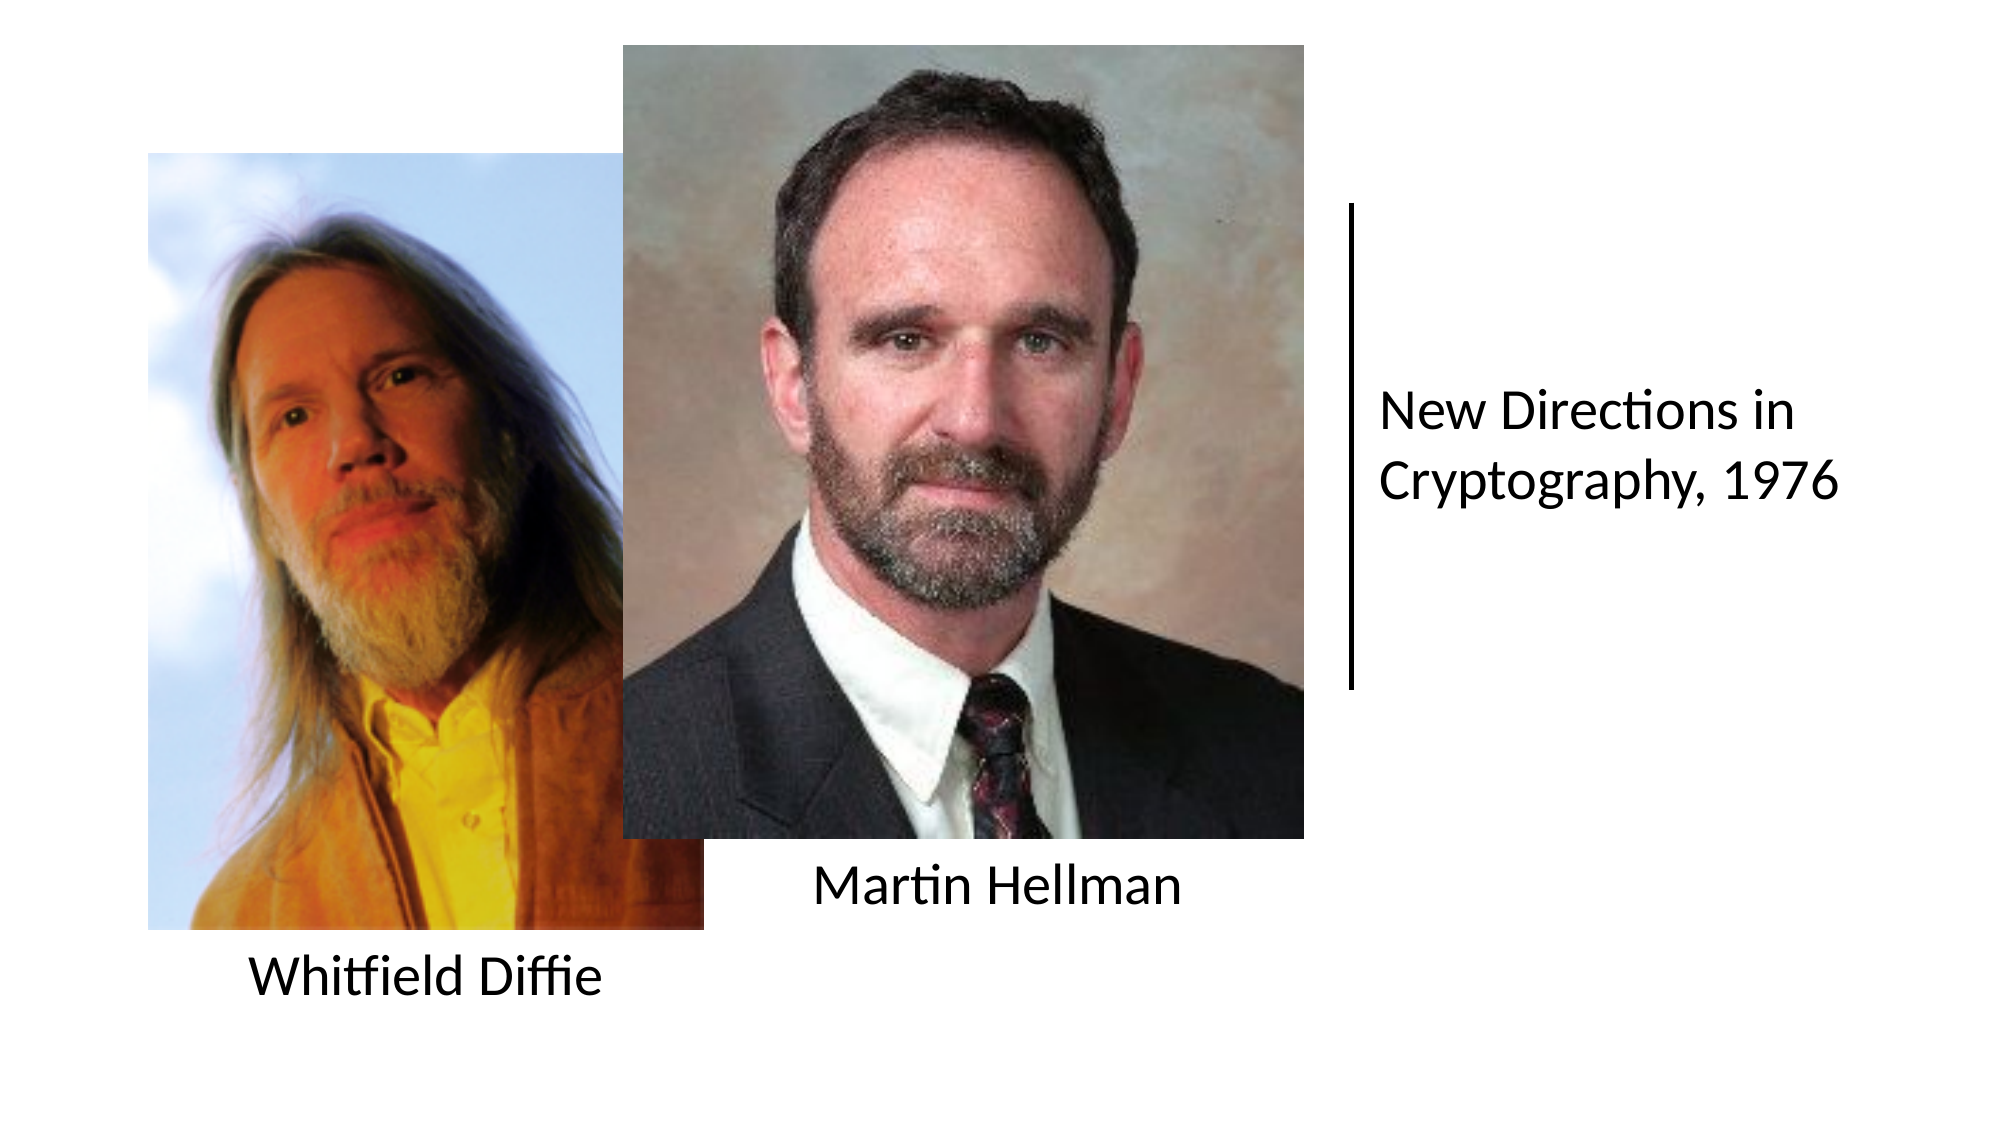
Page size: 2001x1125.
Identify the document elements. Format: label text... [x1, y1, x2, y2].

text_box Martin Hellman [797, 839, 1199, 924]
text_box New Directions in Cryptography, 1976 [1364, 363, 1881, 519]
picture [623, 45, 1304, 839]
text_box Whitfield Diffie [233, 930, 619, 1015]
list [148, 153, 704, 930]
